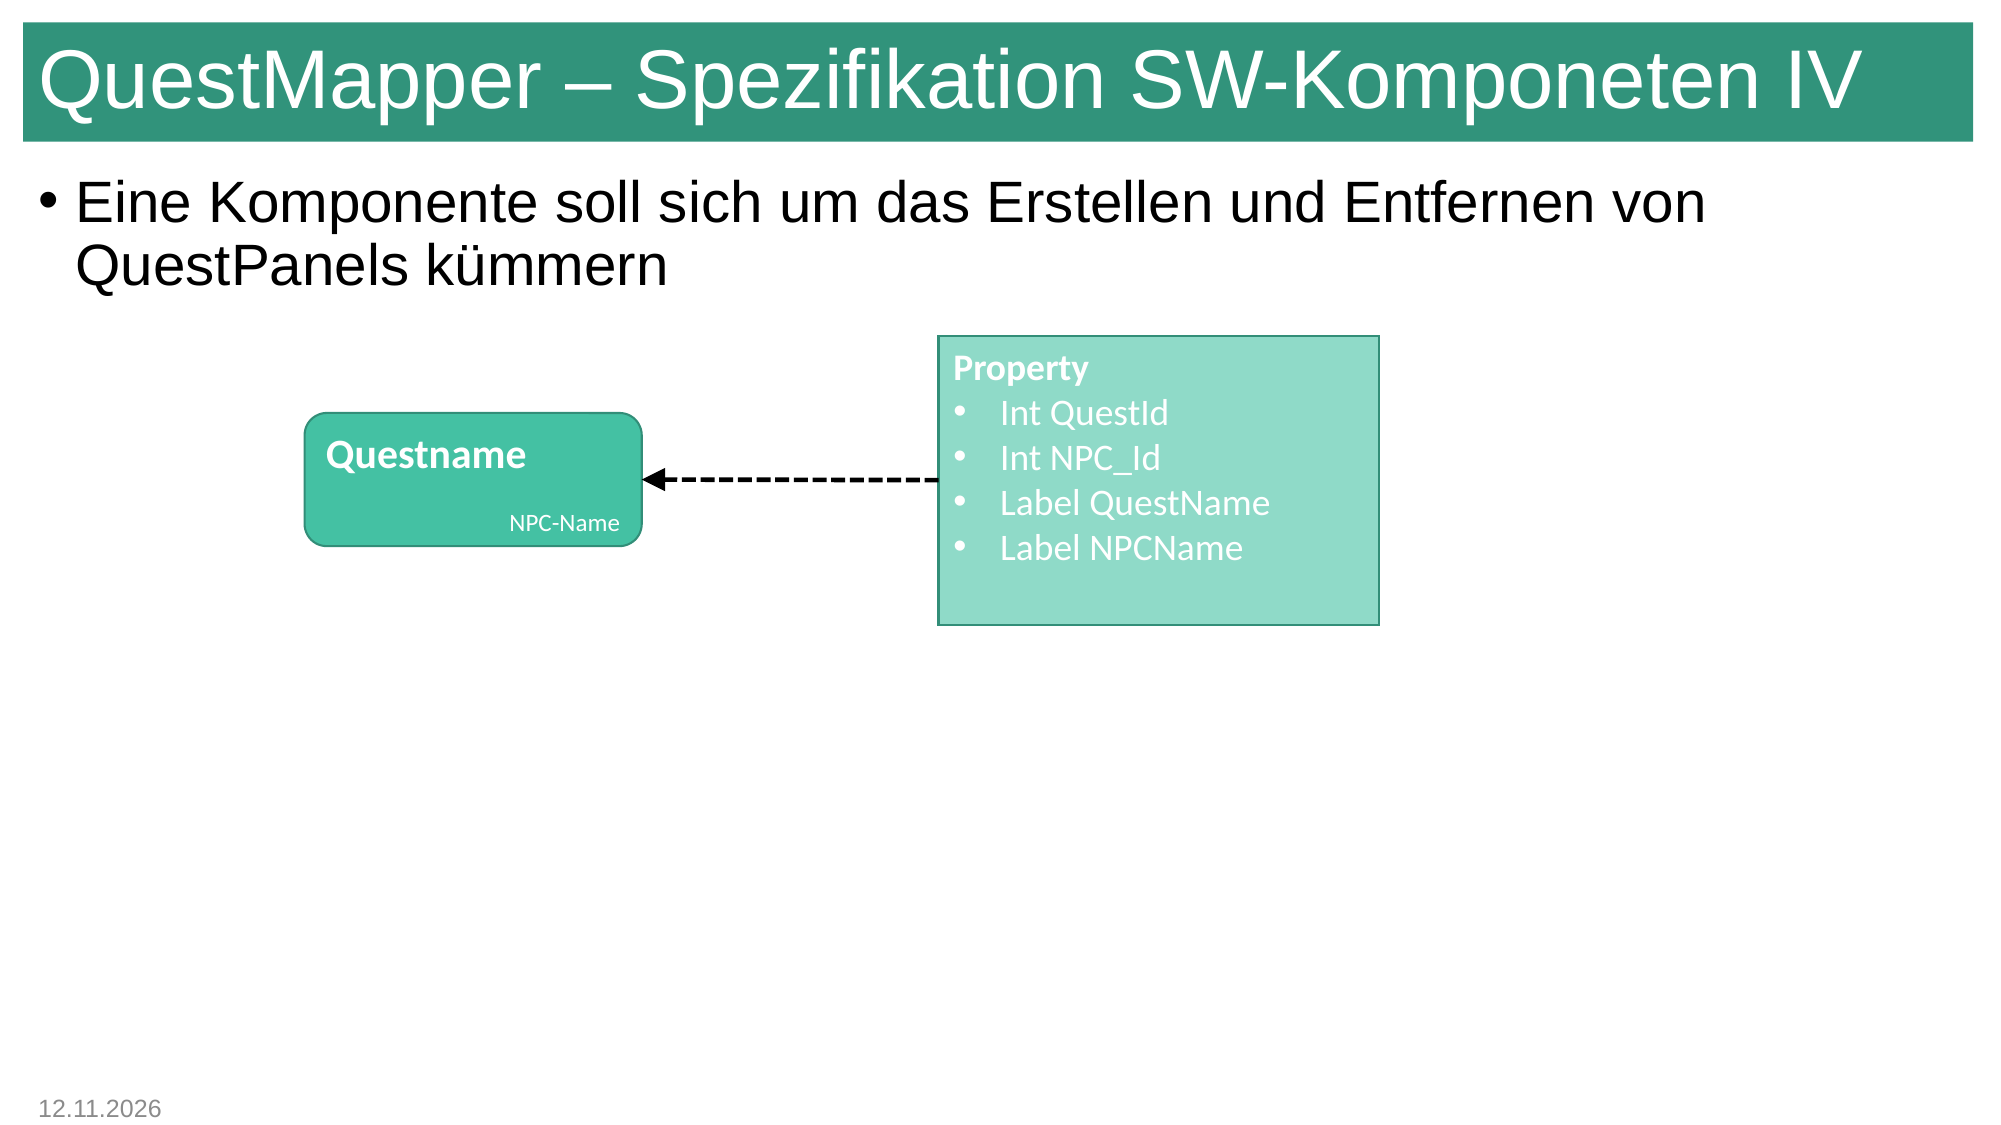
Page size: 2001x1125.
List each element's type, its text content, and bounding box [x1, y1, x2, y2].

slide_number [23, 1090, 474, 1125]
title QuestMapper – Spezifikation SW-Komponeten IV [23, 22, 1974, 142]
list Eine Komponente soll sich um das Erstellen und Entfernen von QuestPanels kümmern [23, 164, 1960, 313]
text_box Property Int QuestId Int NPC_Id Label QuestName Label NPCName [937, 335, 1380, 626]
text_box Questname NPC-Name [303, 411, 643, 548]
